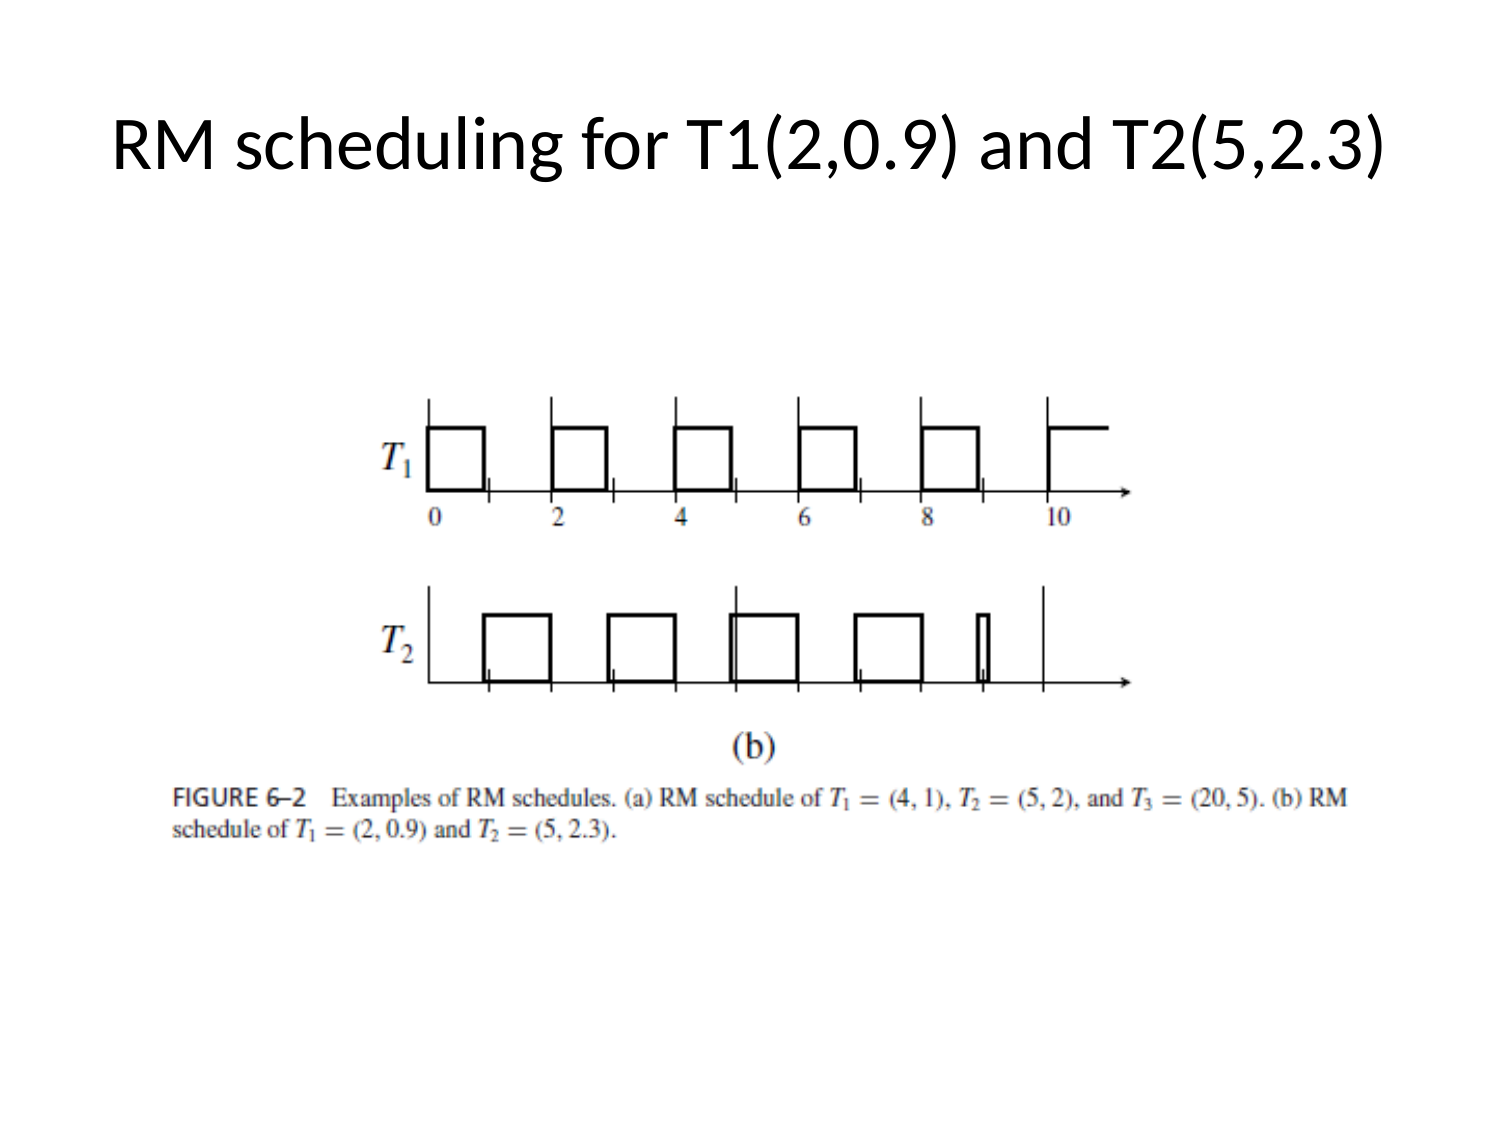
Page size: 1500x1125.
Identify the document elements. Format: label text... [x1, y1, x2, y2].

title RM scheduling for T1(2,0.9) and T2(5,2.3) [75, 45, 1425, 233]
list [62, 362, 1457, 913]
